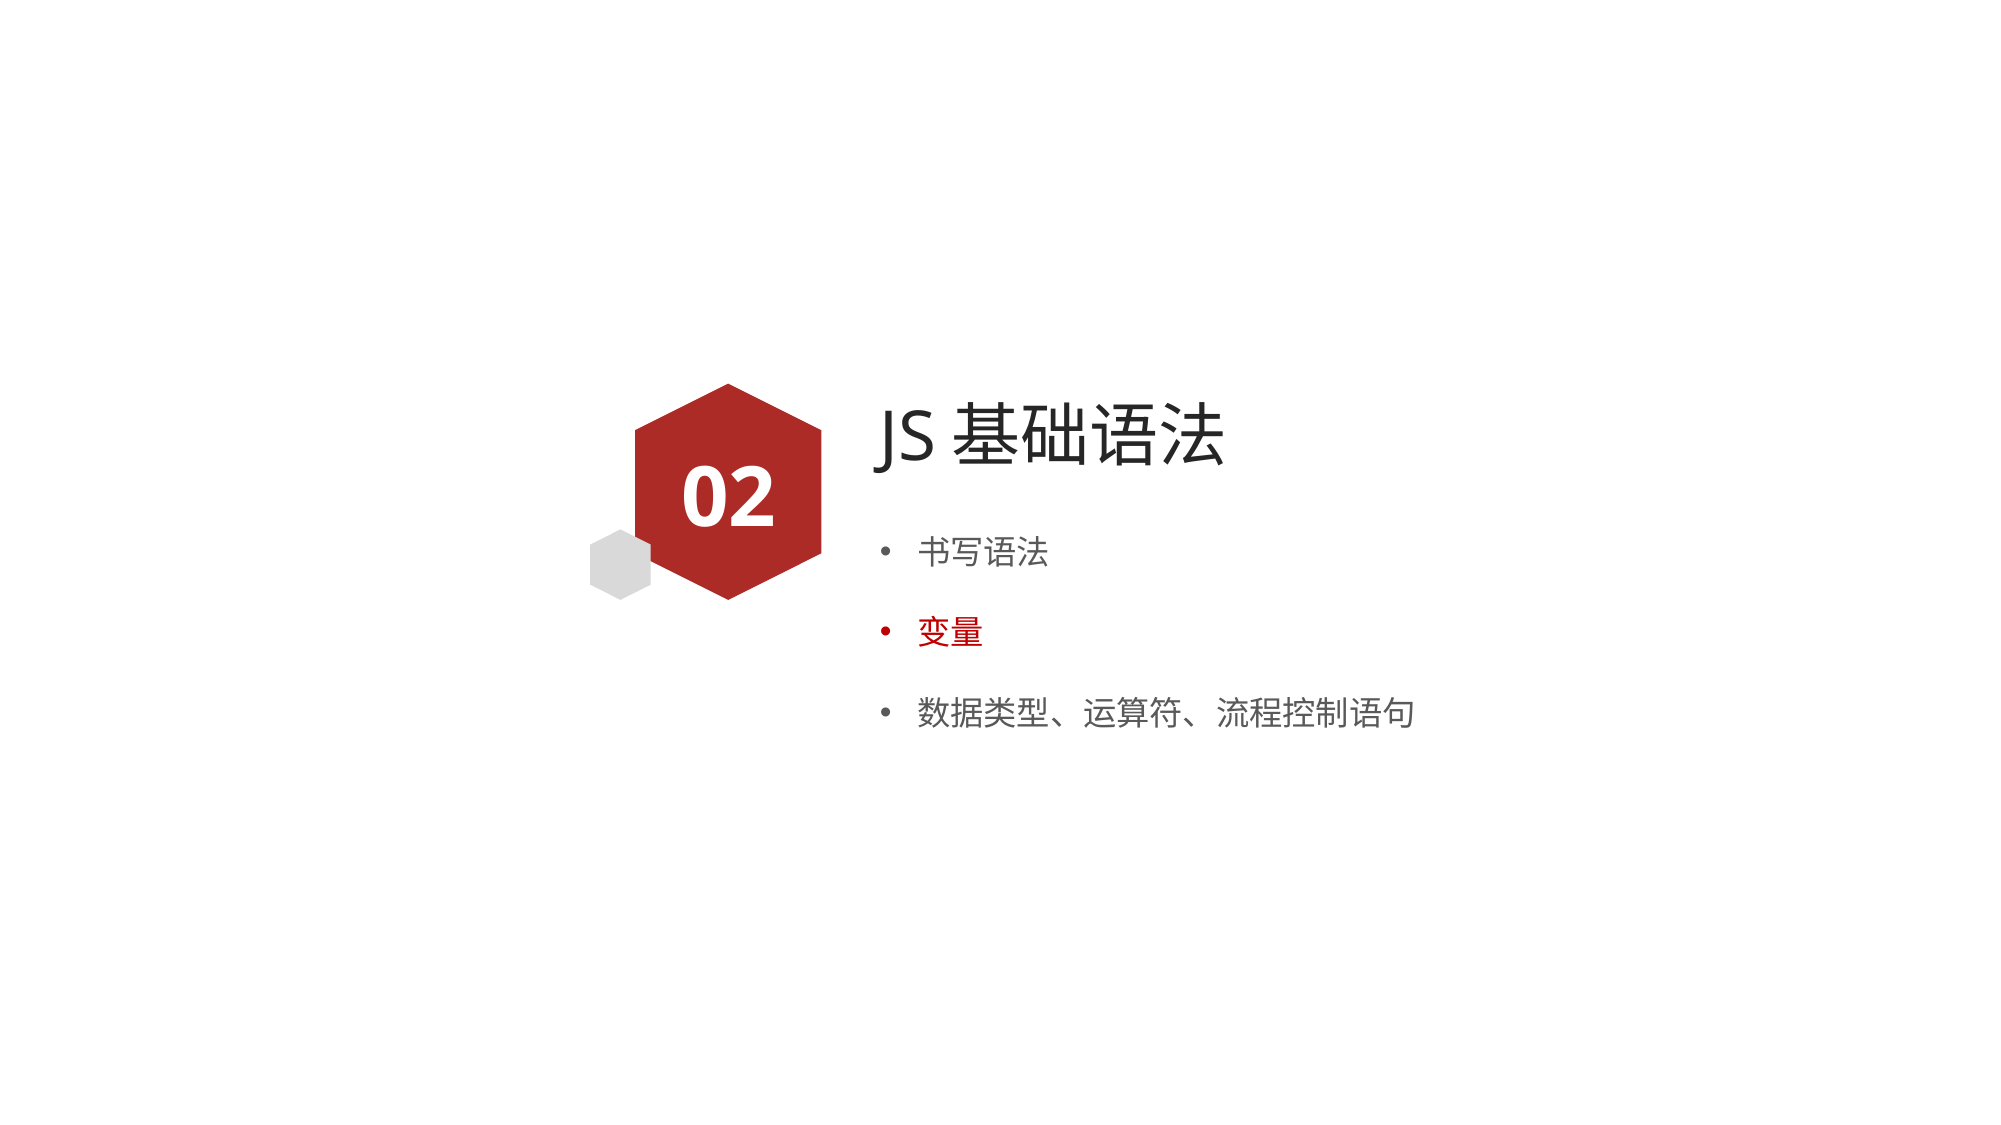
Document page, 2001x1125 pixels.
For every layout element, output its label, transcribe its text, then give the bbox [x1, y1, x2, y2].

title JS基础语法 [864, 393, 1969, 484]
list 02 [636, 404, 822, 594]
list 书写语法 变量 数据类型、运算符、流程控制语句 [864, 503, 1762, 837]
